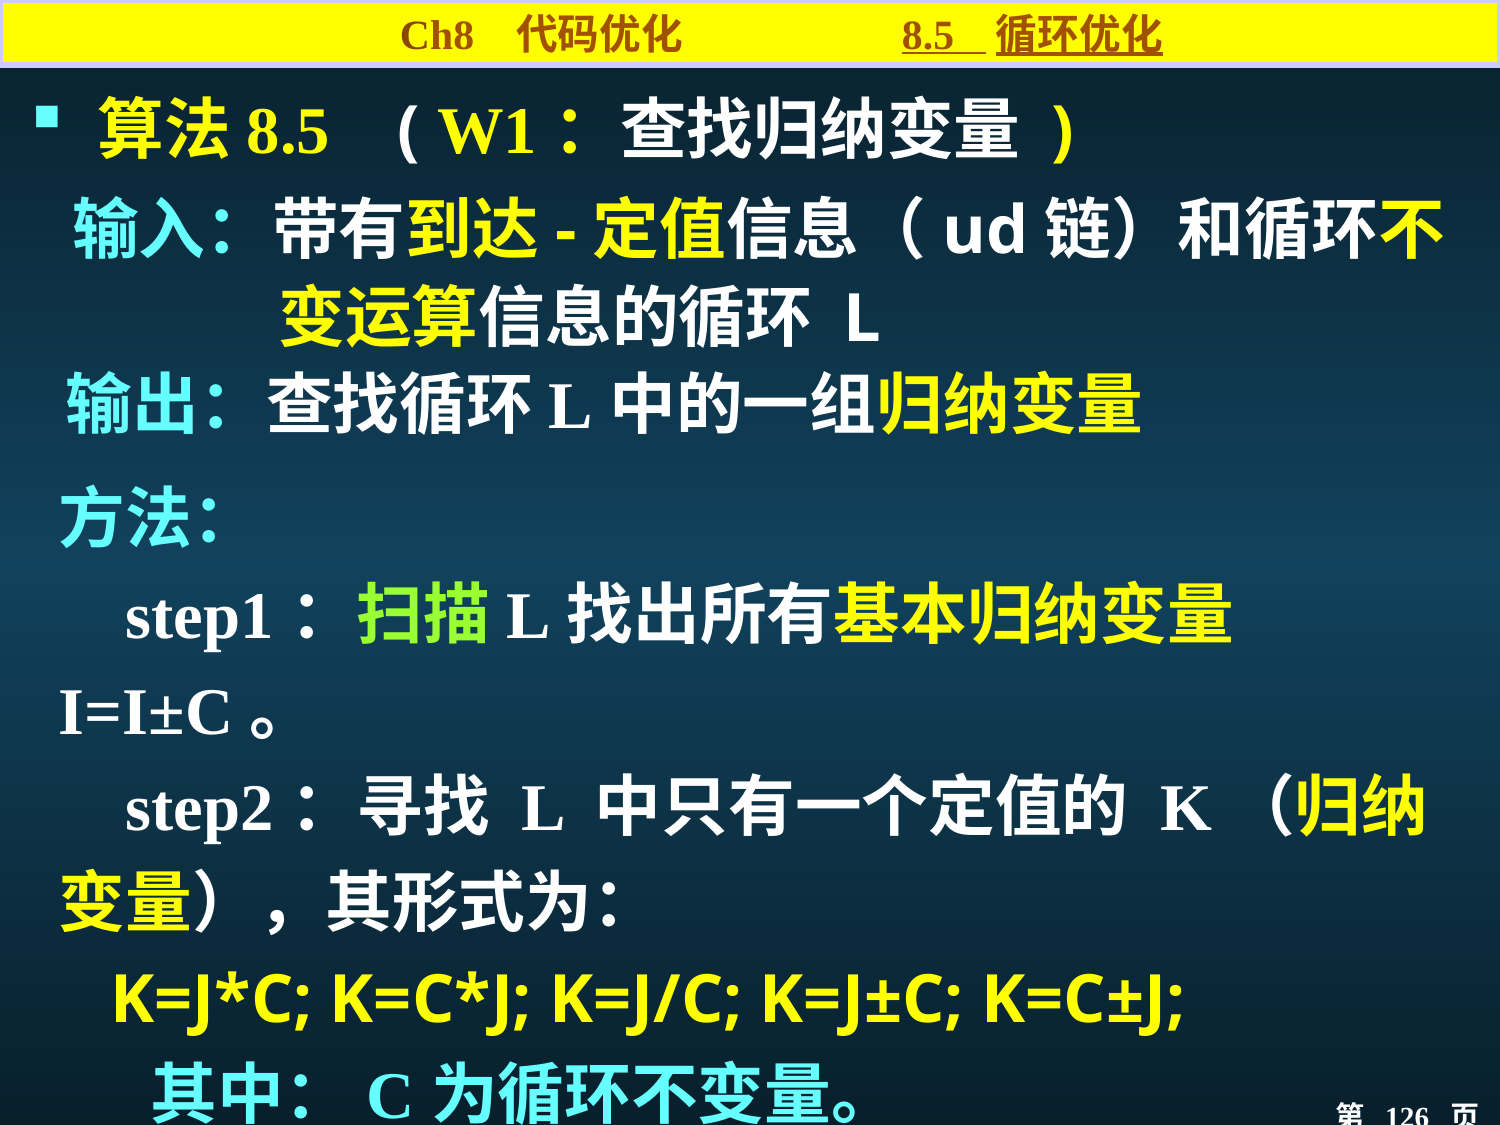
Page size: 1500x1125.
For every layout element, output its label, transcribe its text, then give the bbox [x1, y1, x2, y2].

text_box 输入：带有到达-定值信息（ud链）和循环不变运算信息的循环 L [57, 177, 1463, 356]
text_box 输出：查找循环L中的一组归纳变量 [51, 348, 1457, 444]
text_box Ch8 代码优化 8.5 循环优化 [0, 0, 1500, 65]
text_box 算法8.5 ( W1：查找归纳变量 ) [16, 73, 1112, 169]
text_box 方法： step1：扫描L找出所有基本归纳变量I=I±C。 step2：寻找 L 中只有一个定值的 K（归纳变量），其形式为： K=J*C; K=C*J; K=J/C; K=J±C; K=C±J; 其中：C为循环不变量。 [43, 446, 1490, 1125]
